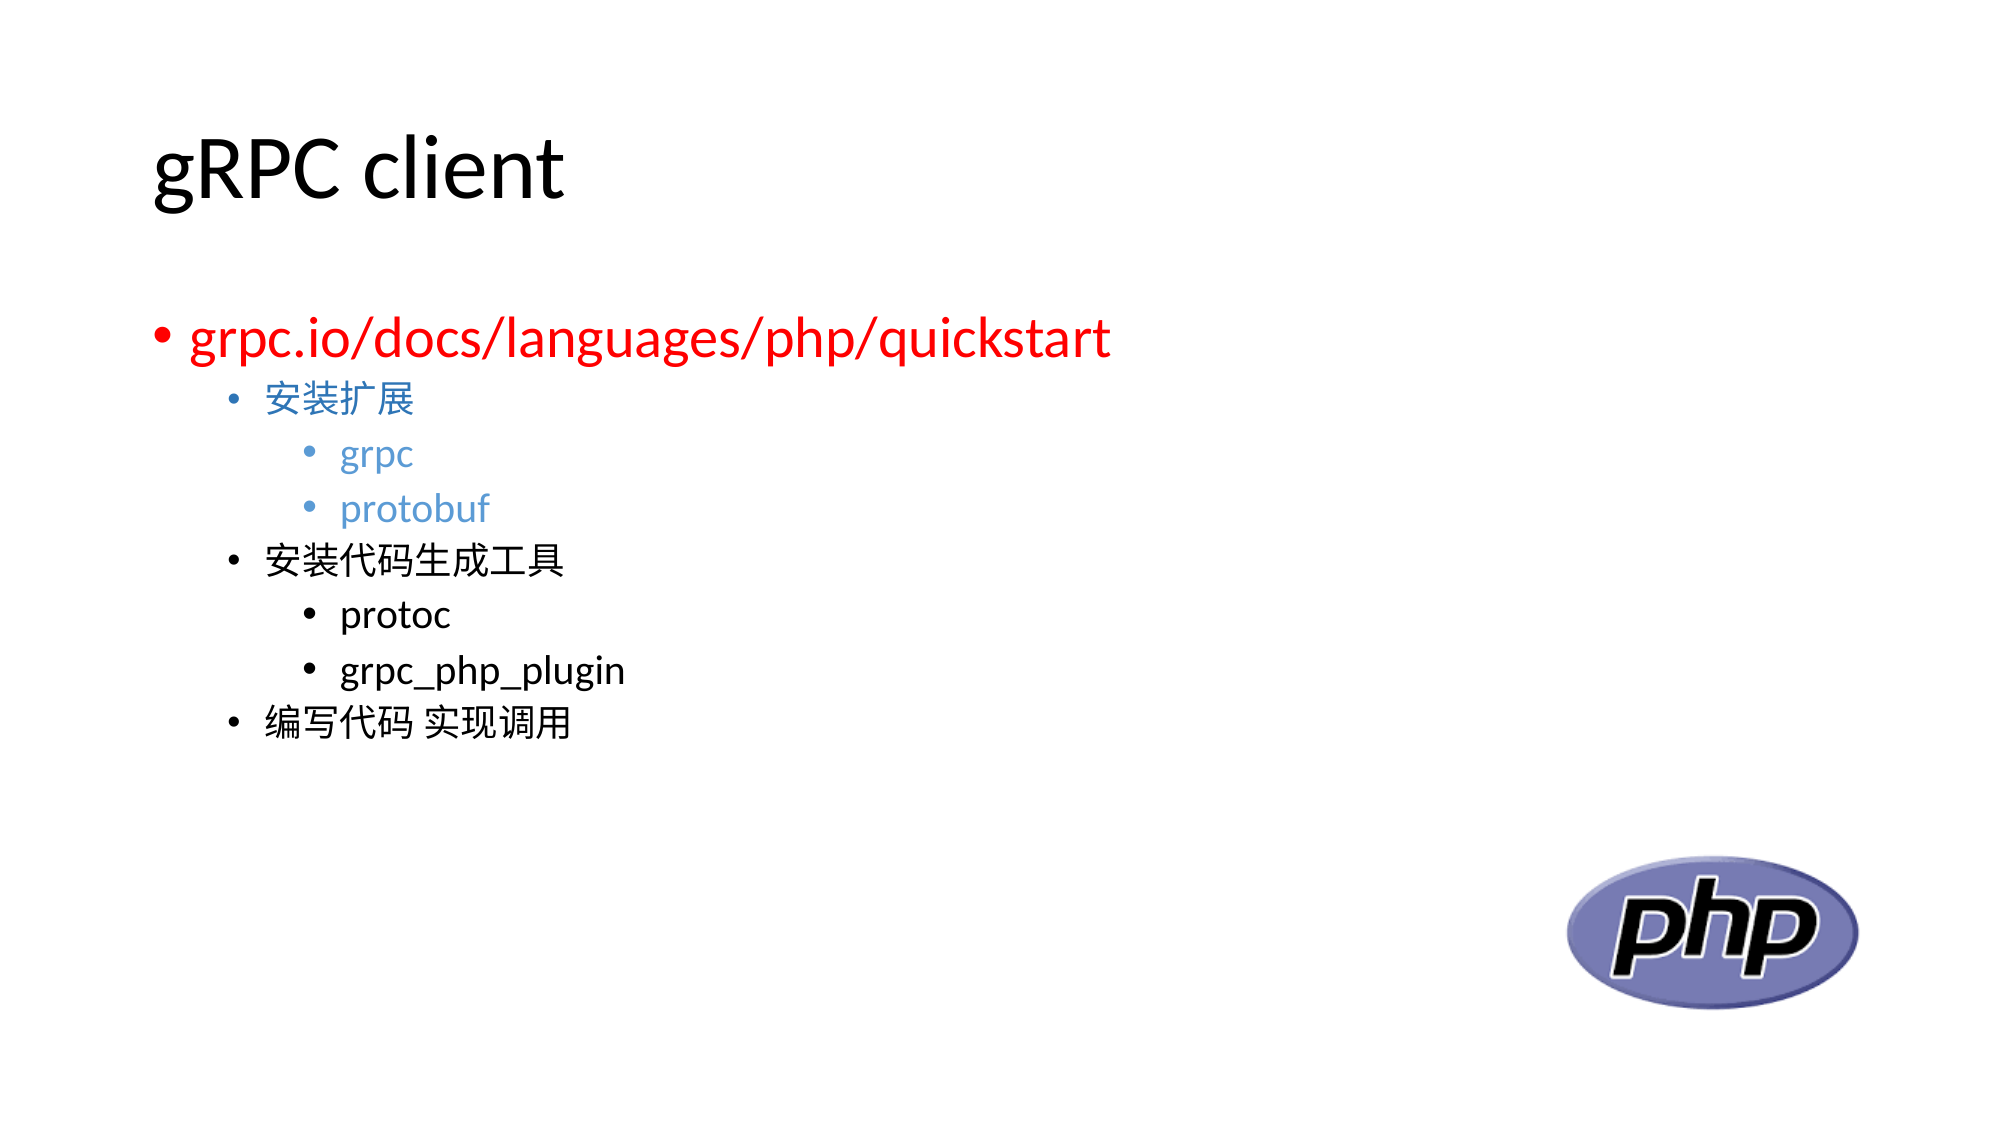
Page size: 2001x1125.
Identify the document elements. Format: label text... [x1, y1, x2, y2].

list grpc.io/docs/languages/php/quickstart 安装扩展 grpc protobuf 安装代码生成工具 protoc grpc_php_plugin 编写代码 实现调用 [137, 299, 1863, 1014]
title gRPC client [137, 59, 1863, 278]
picture [1563, 852, 1863, 1014]
